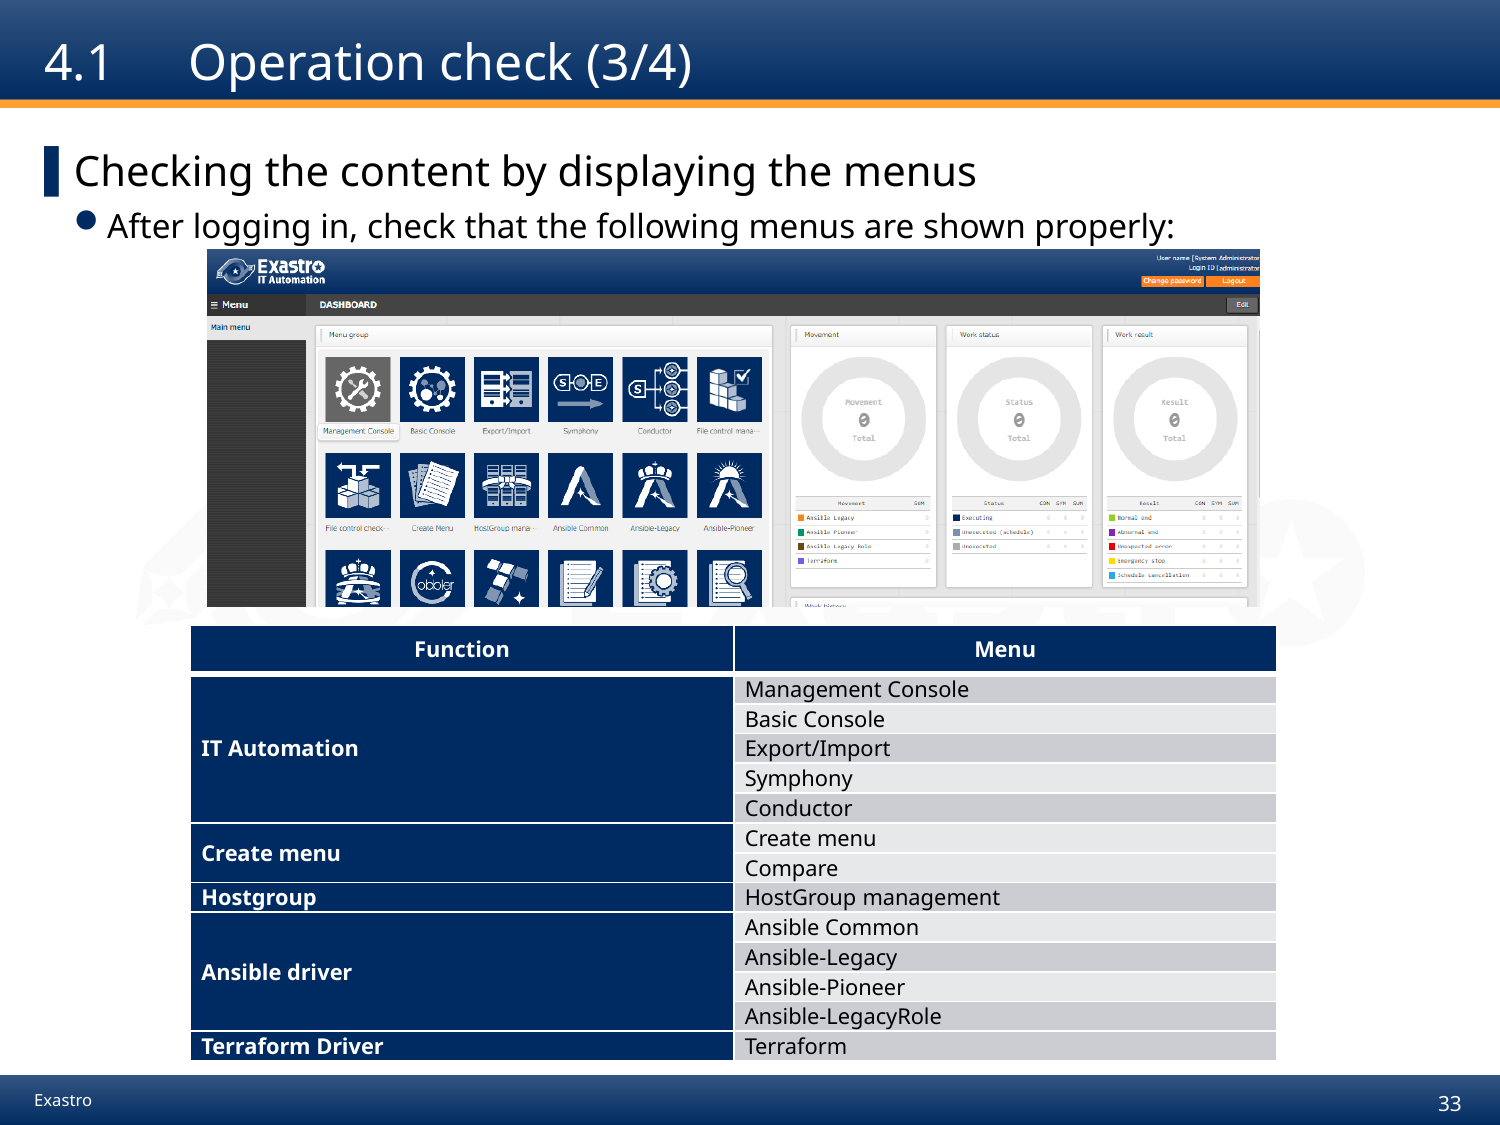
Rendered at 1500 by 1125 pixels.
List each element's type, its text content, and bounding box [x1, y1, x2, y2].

table_cell Hostgroup [191, 883, 733, 911]
table_cell Export/Import [735, 734, 1276, 762]
table_cell Ansible-Pioneer [735, 973, 1276, 1001]
table_cell Conductor [735, 794, 1276, 822]
table_cell Create menu [735, 824, 1276, 852]
table_cell IT Automation [191, 677, 733, 822]
table_cell Ansible driver [191, 913, 733, 1030]
table_cell Terraform Driver [191, 1032, 733, 1060]
table_header Menu [735, 626, 1276, 671]
table_cell Compare [735, 854, 1276, 882]
title 4.1 Operation check (3/4) [29, 18, 1471, 96]
table_header Function [191, 626, 733, 671]
table_cell Ansible-LegacyRole [735, 1002, 1276, 1030]
table_cell Management Console [735, 677, 1276, 703]
table_cell Ansible-Legacy [735, 943, 1276, 971]
table_cell Basic Console [735, 705, 1276, 733]
picture [0, 0, 1500, 1125]
table_cell Ansible Common [735, 913, 1276, 941]
table_cell Symphony [735, 764, 1276, 792]
list Checking the content by displaying the menus After logging in, check that the following menus are shown properly: [29, 137, 1471, 1059]
table_cell Terraform [735, 1032, 1276, 1060]
table_cell Create menu [191, 824, 733, 882]
table_cell HostGroup management [735, 883, 1276, 911]
